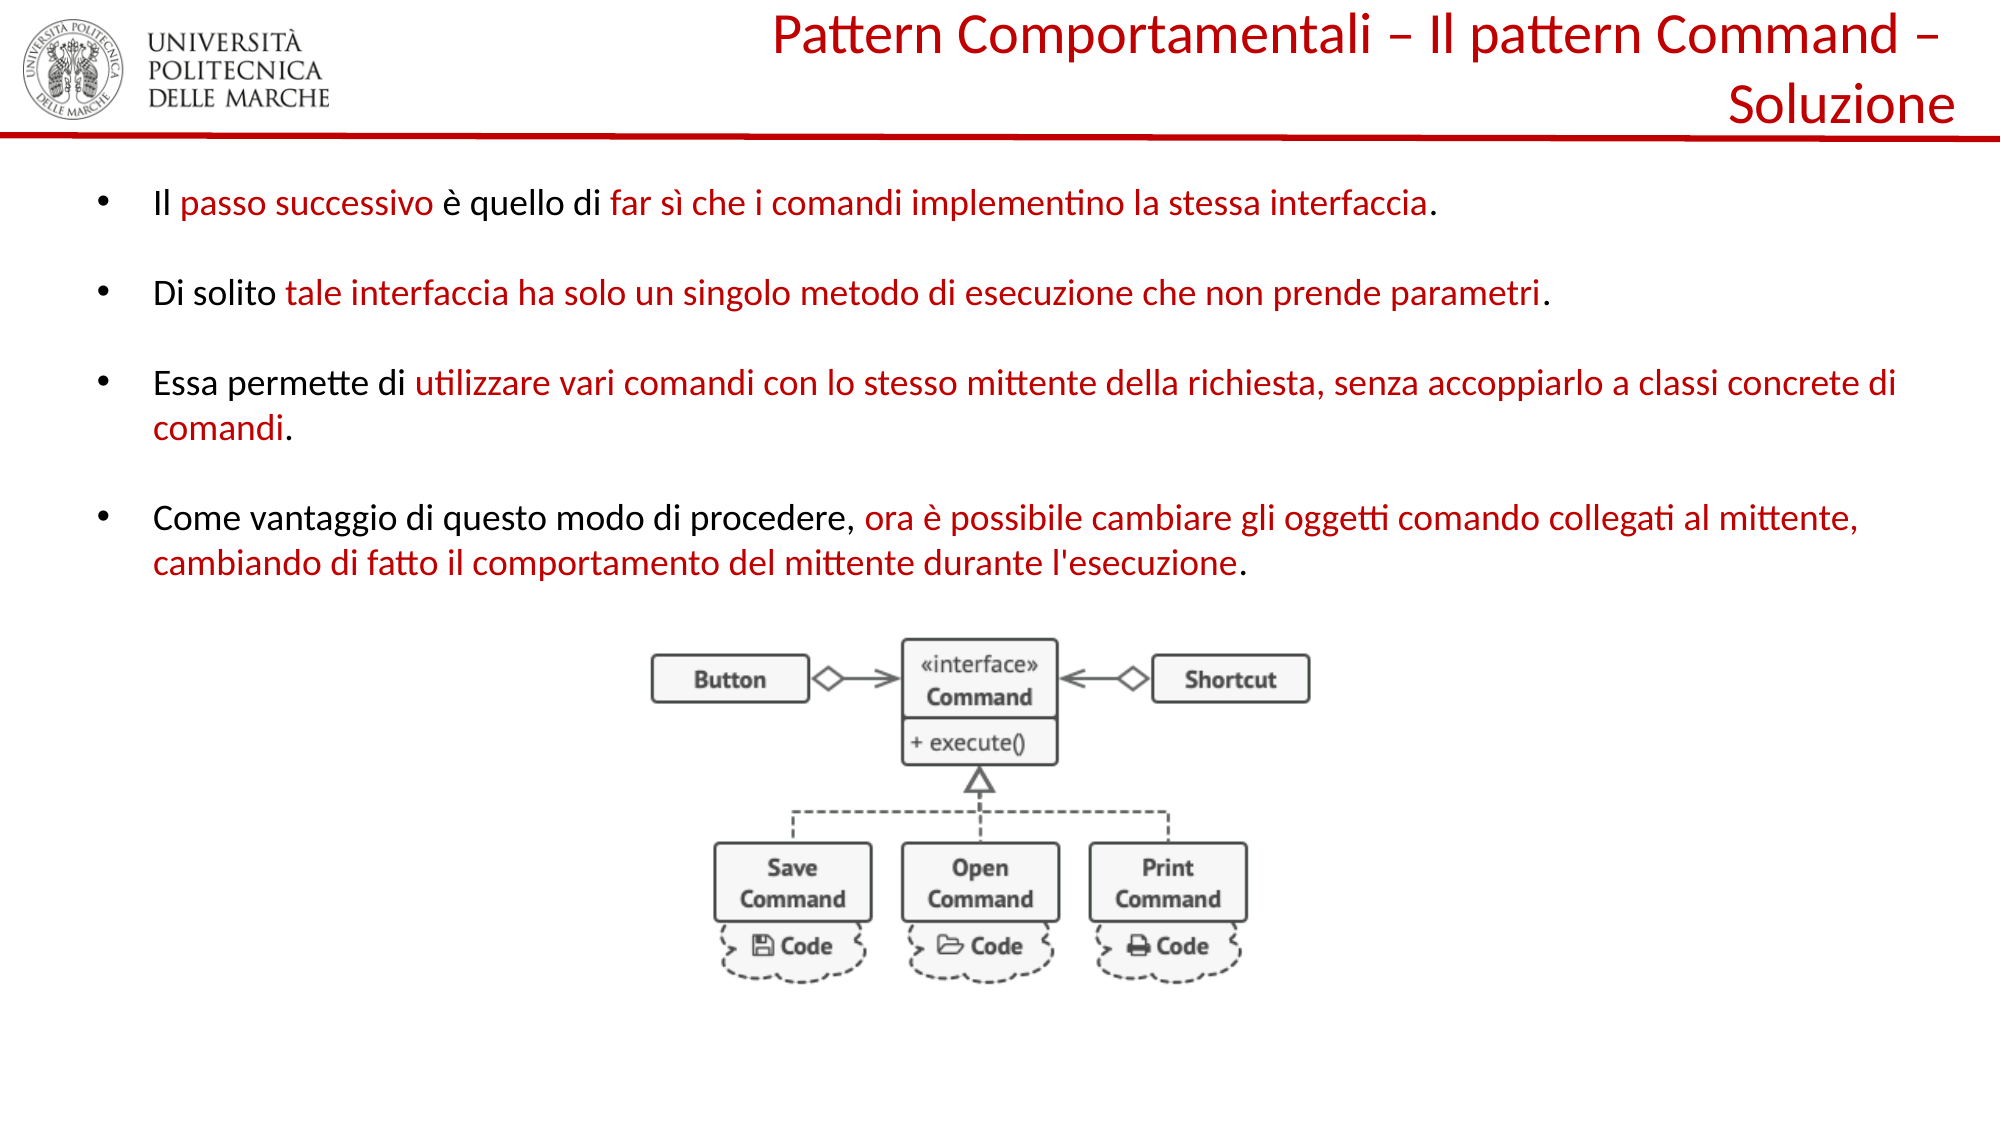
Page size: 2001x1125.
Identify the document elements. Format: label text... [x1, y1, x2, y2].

picture [23, 17, 329, 122]
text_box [0, 135, 2000, 139]
picture [637, 624, 1325, 1000]
text_box Il passo successivo è quello di far sì che i comandi implementino la stessa interfaccia. Di solito tale interfaccia ha solo un singolo metodo di esecuzione che non prende parametri. Essa permette di utilizzare vari comandi con lo stesso mittente della richiesta, senza accoppiarlo a classi concrete di comandi. Come vantaggio di questo modo di procedere, ora è possibile cambiare gli oggetti comando collegati al mittente, cambiando di fatto il comportamento del mittente durante l'esecuzione. [82, 170, 1932, 1041]
text_box Pattern Comportamentali – Il pattern Command – Soluzione [757, 0, 1971, 135]
text_box Pattern Comportamentali – Il pattern Command – Soluzione [757, 139, 1971, 143]
